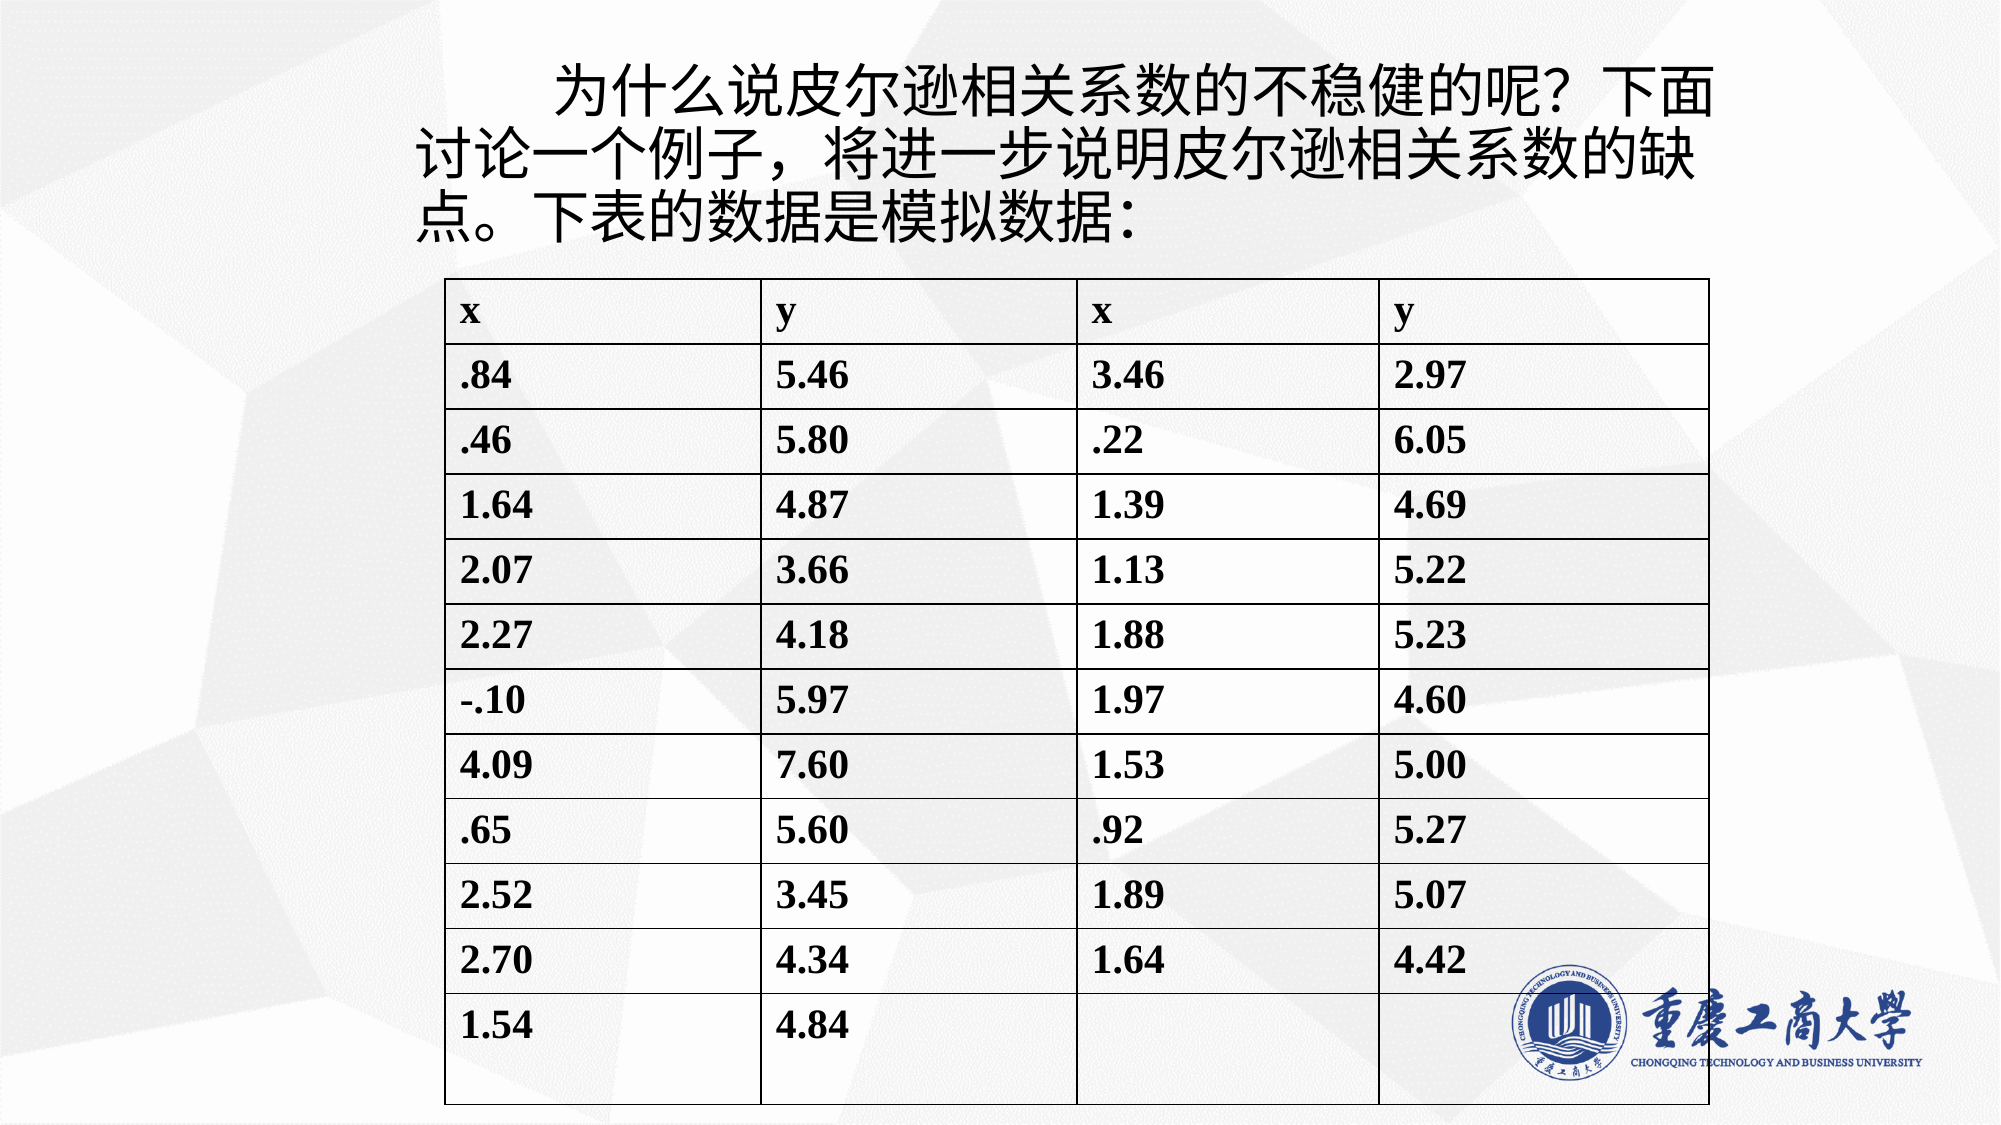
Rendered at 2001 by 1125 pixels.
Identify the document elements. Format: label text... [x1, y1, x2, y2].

table_header y [762, 280, 1076, 343]
table_cell 1.64 [1078, 929, 1378, 993]
table_cell 3.66 [762, 540, 1076, 603]
list 为什么说皮尔逊相关系数的不稳健的呢？下面讨论一个例子，将进一步说明皮尔逊相关系数的缺点。下表的数据是模拟数据： [362, 54, 1750, 268]
table_cell 5.46 [762, 345, 1076, 408]
table_cell 2.52 [446, 864, 760, 928]
table_cell 4.42 [1380, 929, 1708, 993]
table_cell 1.53 [1078, 735, 1378, 798]
table_cell 5.60 [762, 799, 1076, 863]
table_cell .92 [1078, 799, 1378, 863]
table_cell 1.89 [1078, 864, 1378, 928]
table_cell 5.97 [762, 670, 1076, 733]
table_cell 5.23 [1380, 605, 1708, 668]
table_cell 7.60 [762, 735, 1076, 798]
table_cell 5.22 [1380, 540, 1708, 603]
table_cell [1078, 994, 1378, 1104]
table_cell .46 [446, 410, 760, 473]
table_cell 1.54 [446, 994, 760, 1104]
table_cell .84 [446, 345, 760, 408]
table_cell 4.34 [762, 929, 1076, 993]
table_cell 1.39 [1078, 475, 1378, 538]
table_cell 5.00 [1380, 735, 1708, 798]
table_cell 4.87 [762, 475, 1076, 538]
table_cell 2.07 [446, 540, 760, 603]
table_cell 1.88 [1078, 605, 1378, 668]
table_cell 5.27 [1380, 799, 1708, 863]
table_cell 4.60 [1380, 670, 1708, 733]
table_cell 4.09 [446, 735, 760, 798]
table_cell 5.07 [1380, 864, 1708, 928]
table_cell 3.46 [1078, 345, 1378, 408]
table_header x [1078, 280, 1378, 343]
table_cell 2.27 [446, 605, 760, 668]
table_cell 1.64 [446, 475, 760, 538]
table_cell -.10 [446, 670, 760, 733]
table_cell 2.97 [1380, 345, 1708, 408]
table_cell 4.69 [1380, 475, 1708, 538]
table_header y [1380, 280, 1708, 343]
table_cell .65 [446, 799, 760, 863]
table_cell 6.05 [1380, 410, 1708, 473]
picture [0, 0, 2001, 1125]
table_cell 3.45 [762, 864, 1076, 928]
table_cell 2.70 [446, 929, 760, 993]
table_cell 1.13 [1078, 540, 1378, 603]
table_cell 5.80 [762, 410, 1076, 473]
table_cell 4.18 [762, 605, 1076, 668]
table_header x [446, 280, 760, 343]
table_cell .22 [1078, 410, 1378, 473]
table_cell 4.84 [762, 994, 1076, 1104]
table_cell 1.97 [1078, 670, 1378, 733]
table_cell [1380, 994, 1708, 1104]
